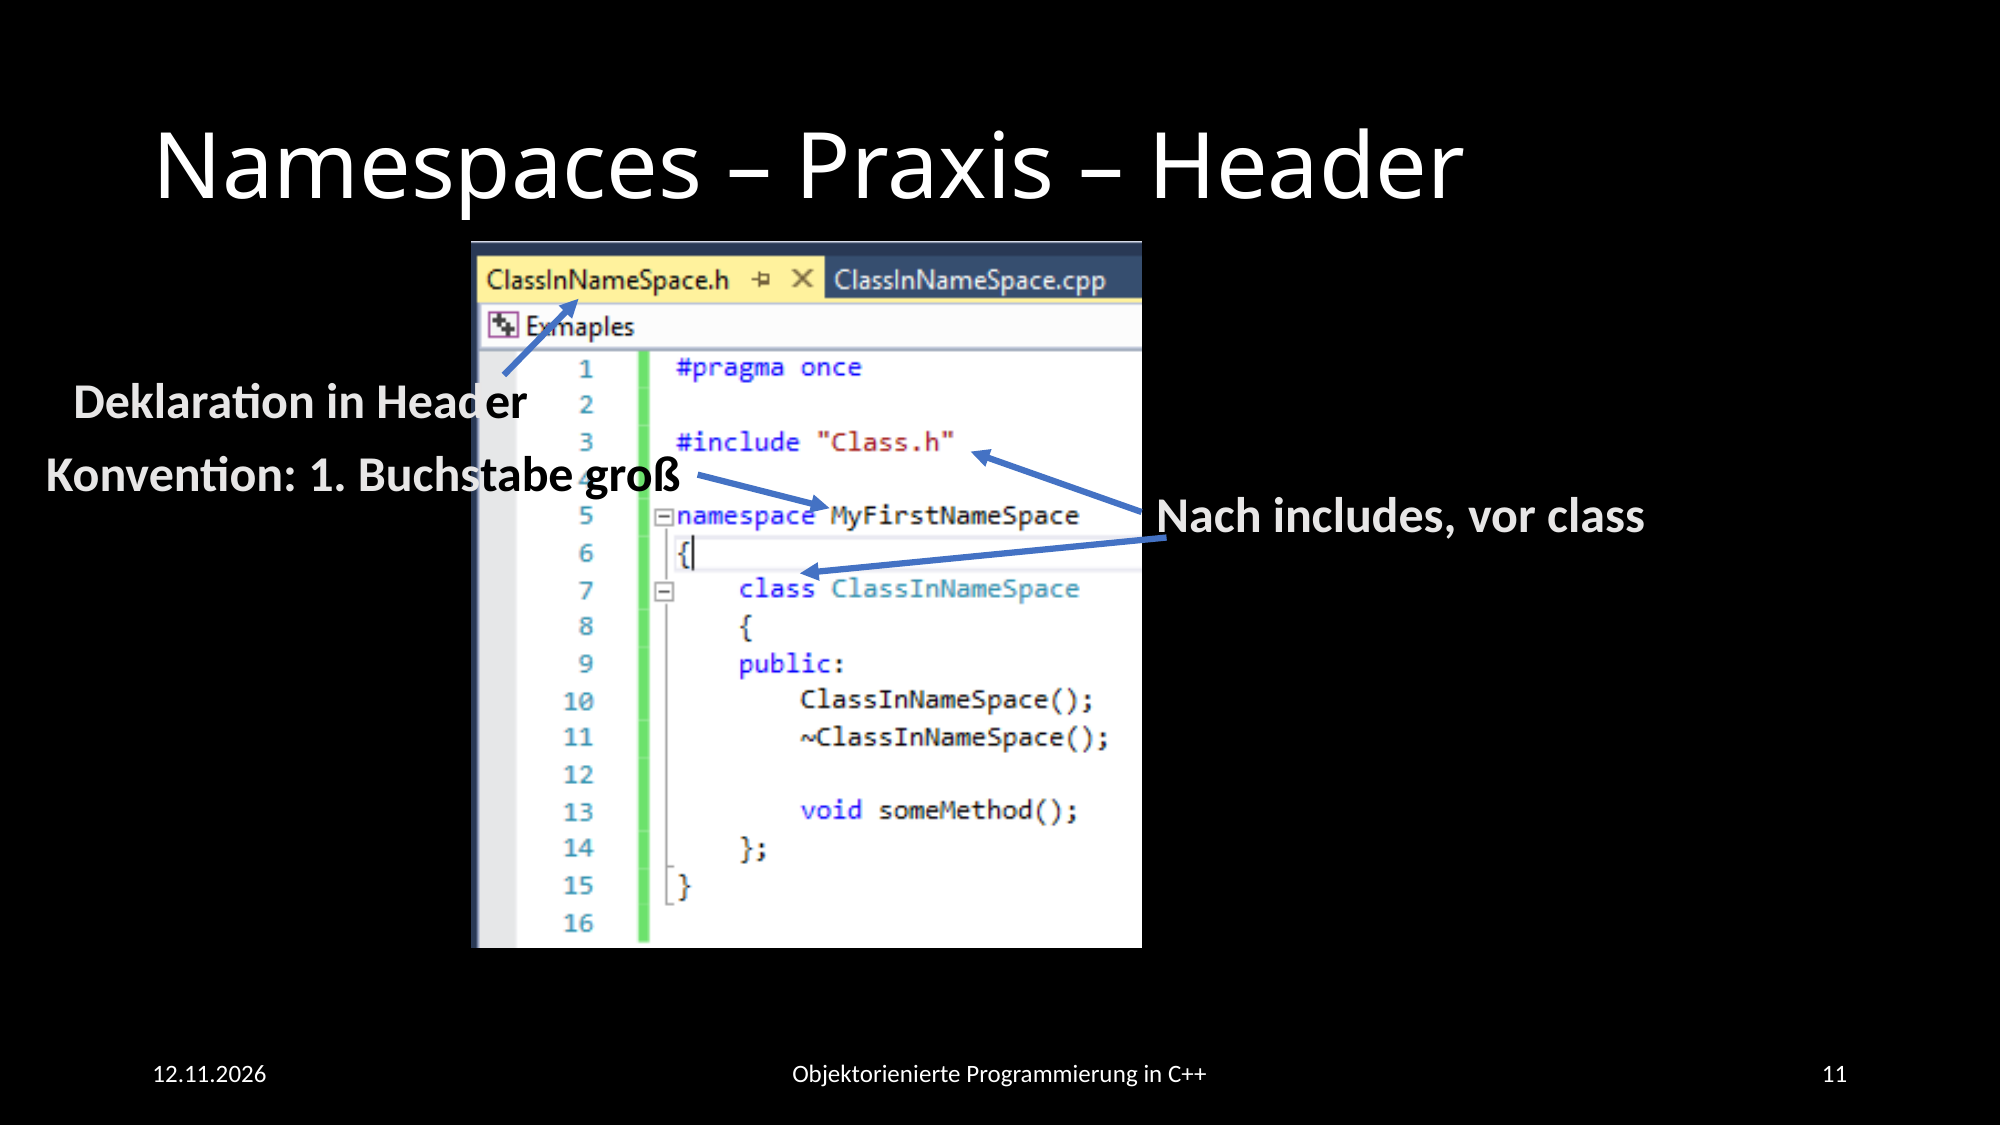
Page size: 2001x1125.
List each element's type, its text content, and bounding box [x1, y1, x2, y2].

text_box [970, 451, 1142, 513]
title Namespaces – Praxis – Header [137, 59, 1863, 278]
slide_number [137, 1042, 588, 1103]
text_box Deklaration in Header [58, 361, 470, 434]
footer Objektorienierte Programmierung in C++ [662, 1042, 1338, 1103]
text_box Konvention: 1. Buchstabe groß [31, 434, 470, 510]
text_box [503, 298, 579, 376]
slide_number 11 [1412, 1042, 1863, 1103]
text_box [697, 474, 830, 509]
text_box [799, 537, 1167, 574]
picture [470, 241, 1142, 948]
text_box Nach includes, vor class [1142, 474, 1921, 550]
